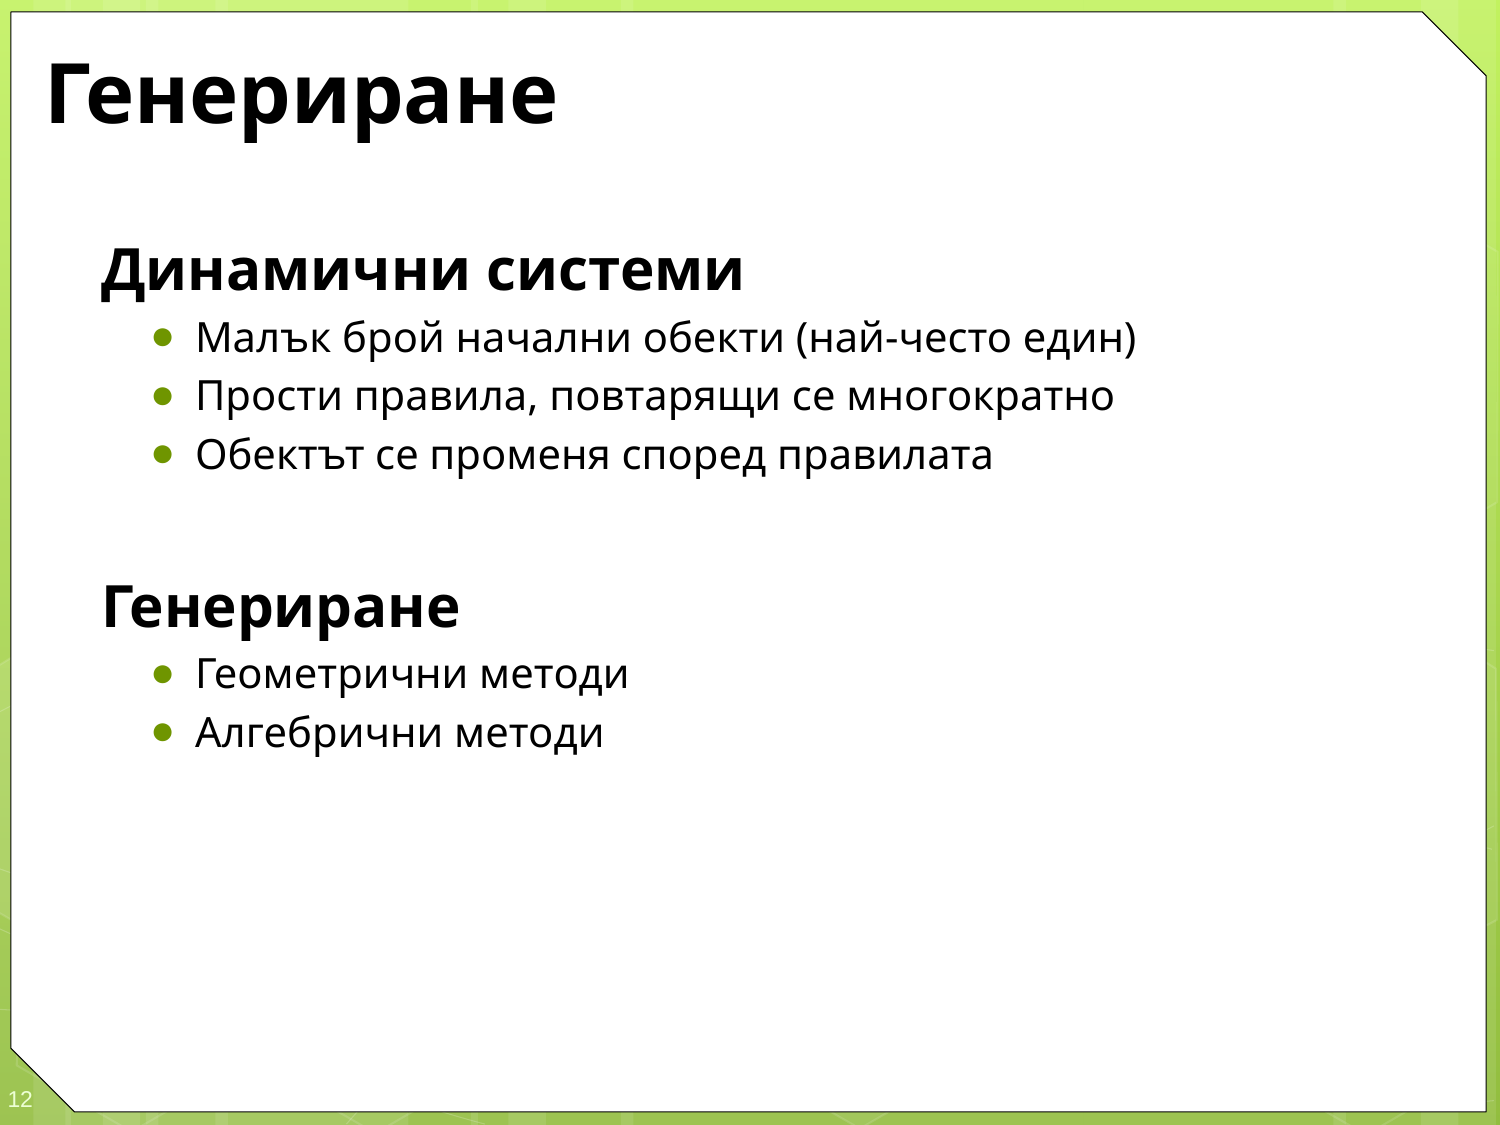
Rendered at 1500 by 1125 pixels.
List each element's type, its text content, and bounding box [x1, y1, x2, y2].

list Динамични системи Малък брой начални обекти (най-често един) Прости правила, повтарящи се многократно Обектът се променя според правилата Генериране Геометрични методи Алгебрични методи [75, 224, 1488, 1113]
title Генериране [29, 37, 1450, 144]
